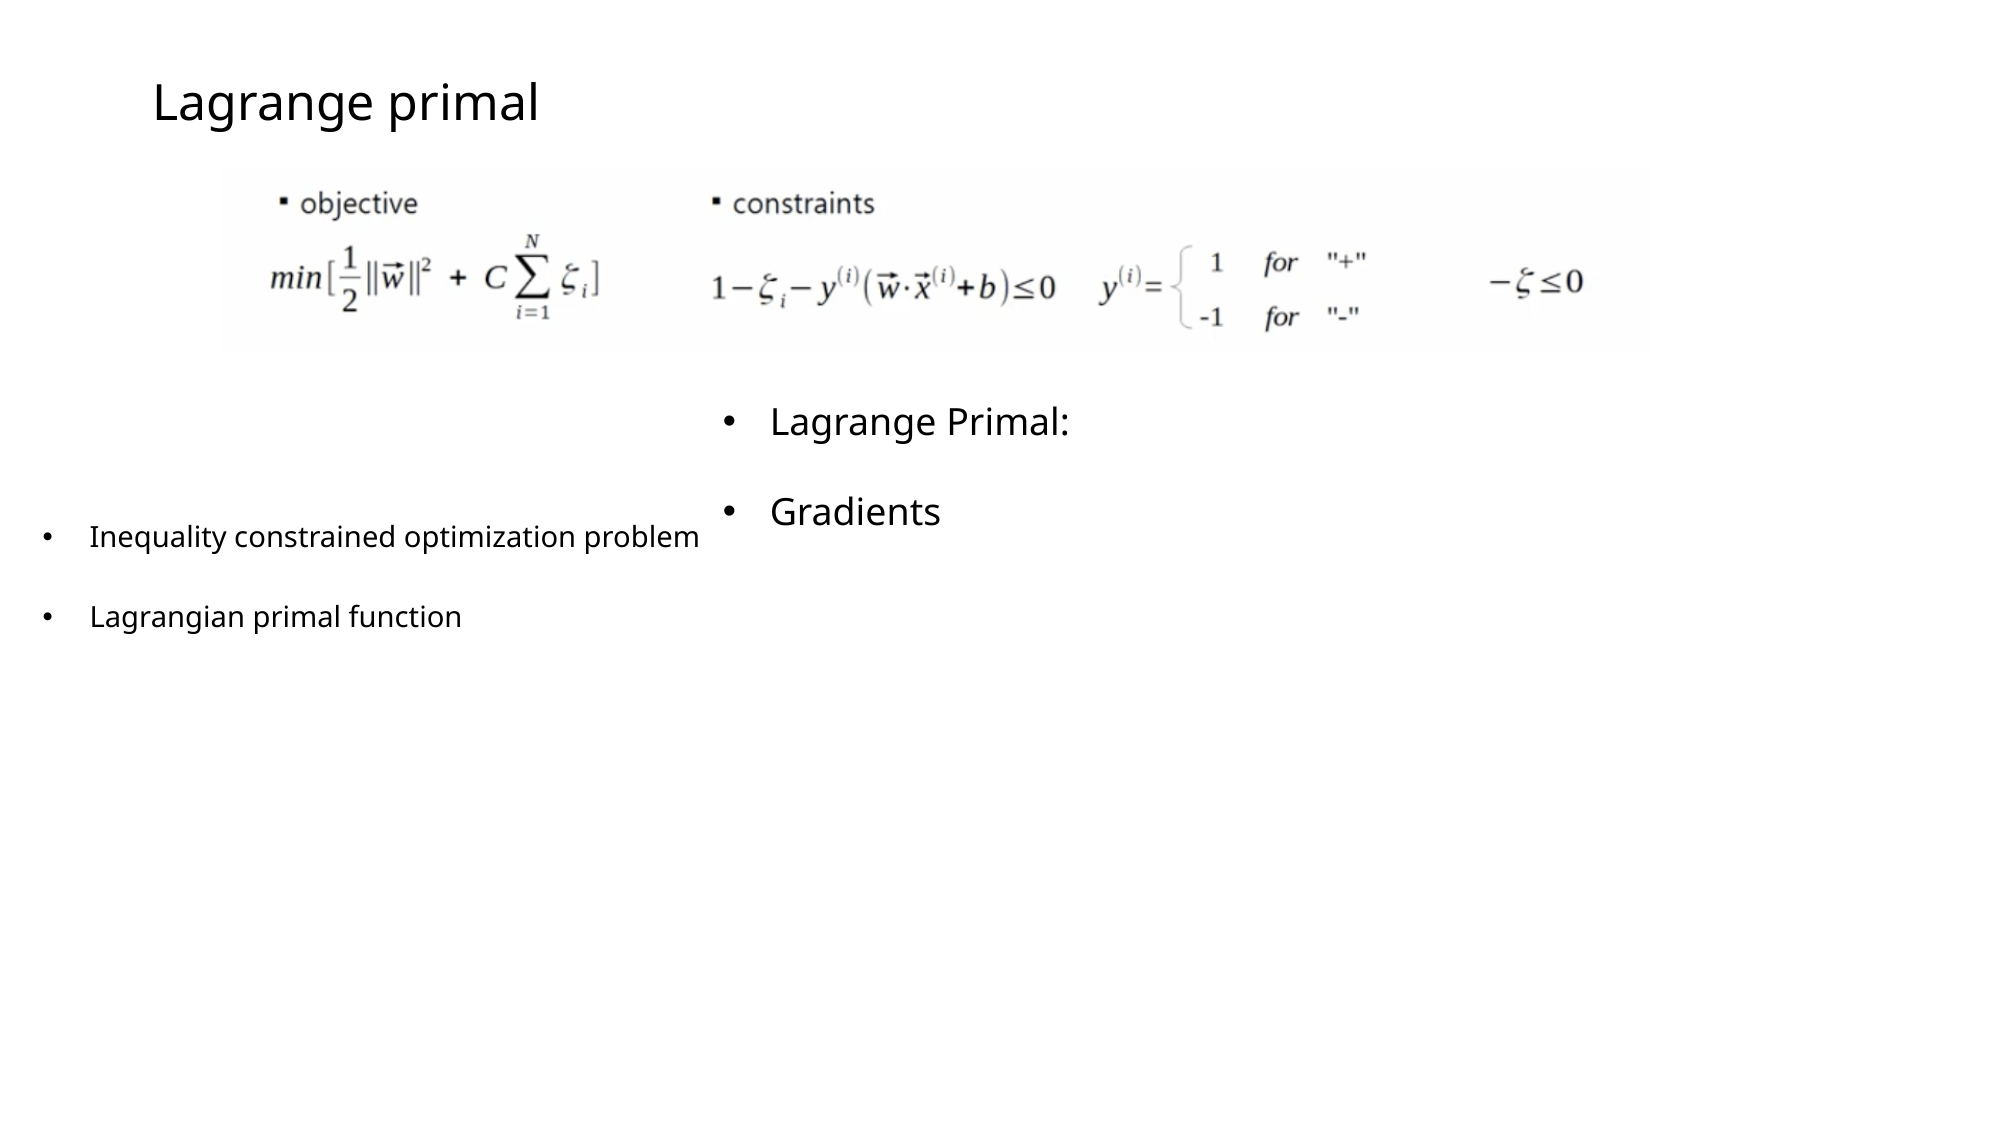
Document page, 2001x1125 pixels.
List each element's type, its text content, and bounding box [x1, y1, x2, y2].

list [220, 166, 1651, 352]
title Lagrange primal [137, 59, 1863, 148]
